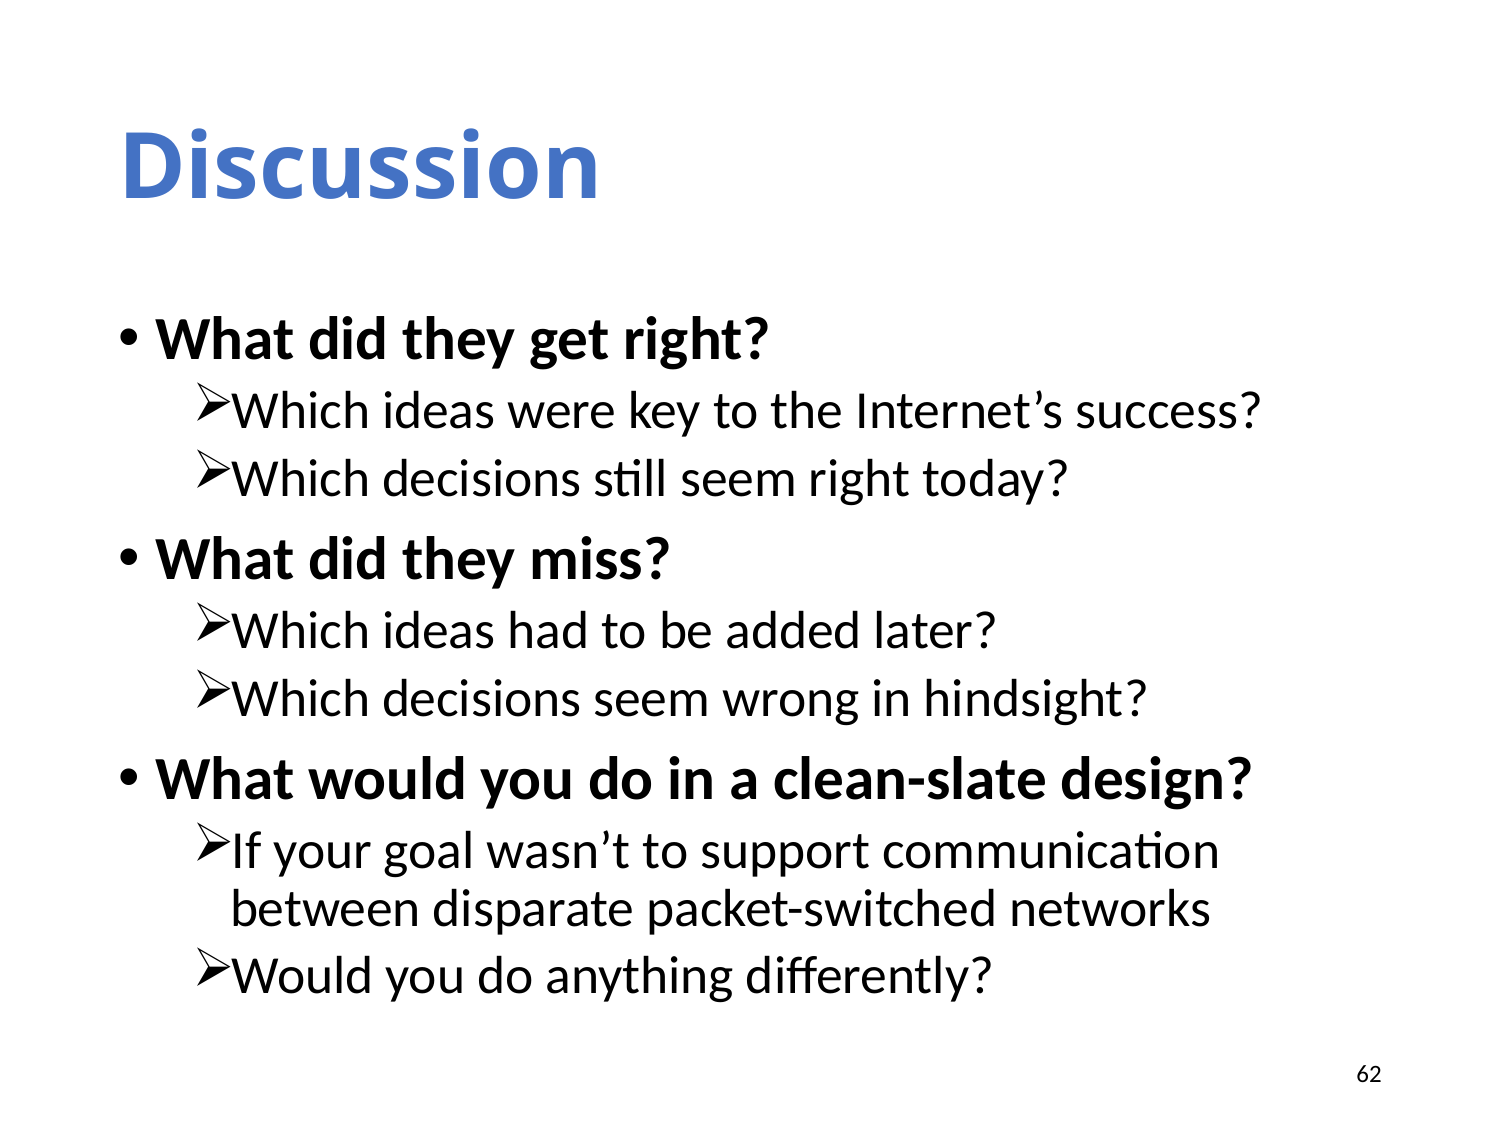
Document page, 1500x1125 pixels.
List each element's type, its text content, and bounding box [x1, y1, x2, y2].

title Discussion [103, 59, 1397, 278]
slide_number 62 [1059, 1042, 1397, 1103]
list What did they get right? Which ideas were key to the Internet’s success? Which decisions still seem right today? What did they miss? Which ideas had to be added later? Which decisions seem wrong in hindsight? What would you do in a clean-slate design? If your goal wasn’t to support communication between disparate packet-switched networks Would you do anything differently? [103, 299, 1397, 1014]
